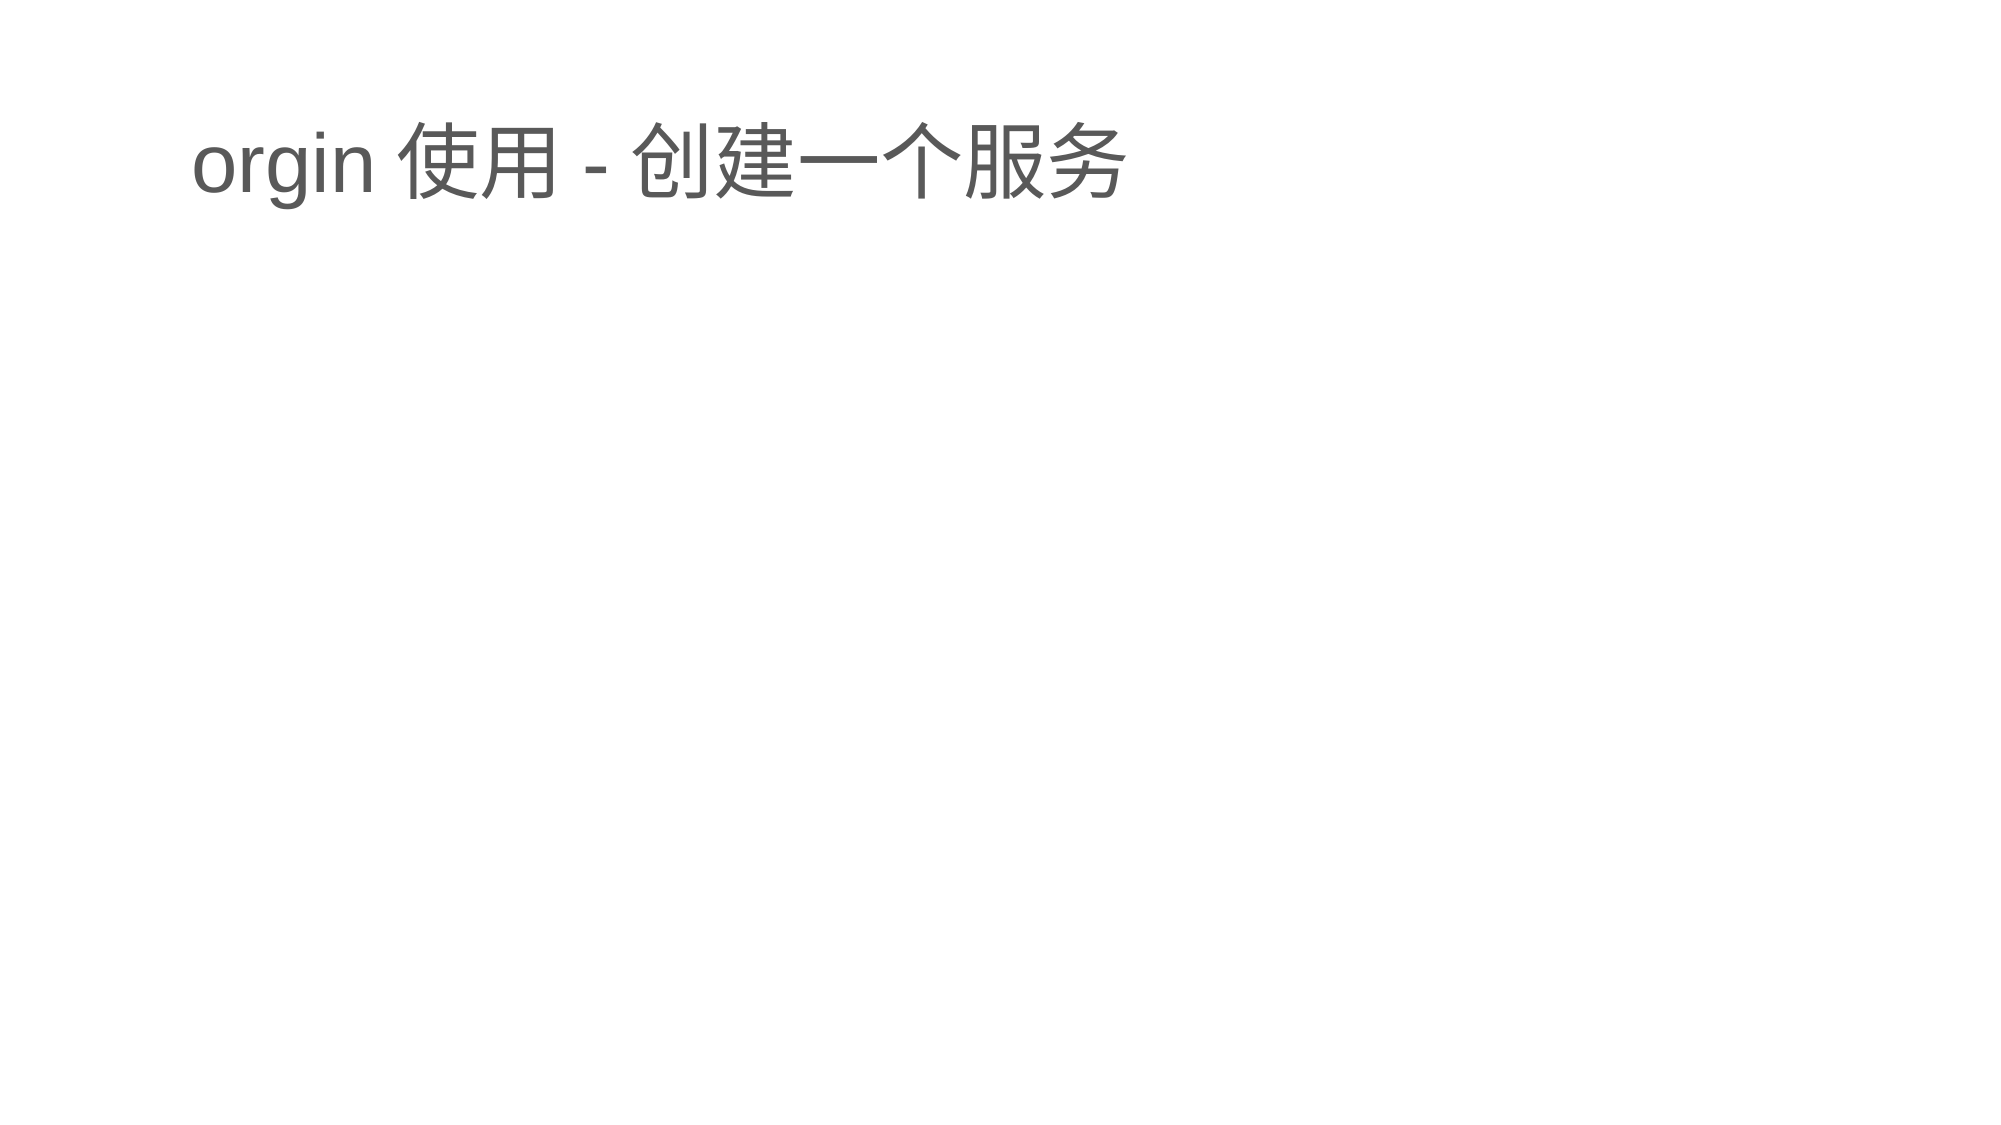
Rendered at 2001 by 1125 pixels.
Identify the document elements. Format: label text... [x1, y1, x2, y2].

text_box orgin使用-创建一个服务 [176, 65, 1824, 233]
